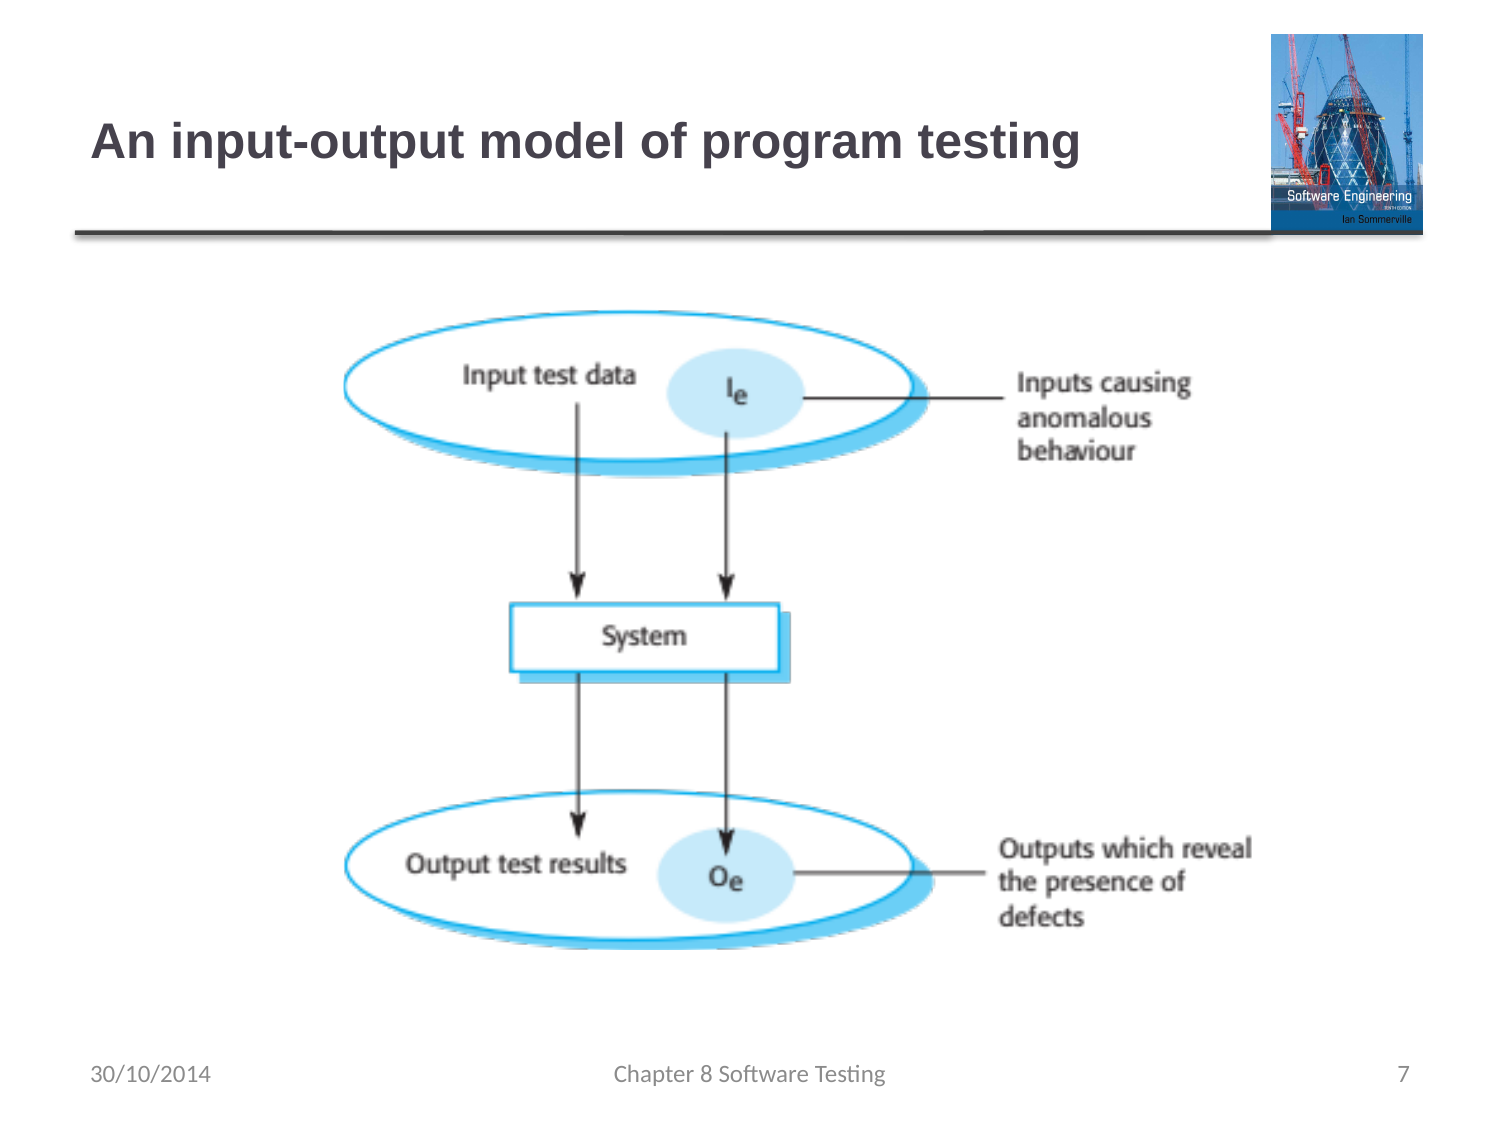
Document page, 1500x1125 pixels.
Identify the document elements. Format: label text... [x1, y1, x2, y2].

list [215, 309, 1381, 950]
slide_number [75, 1042, 425, 1103]
footer Chapter 8 Software Testing [512, 1042, 988, 1103]
picture [1271, 34, 1423, 230]
title An input-output model of program testing [74, 44, 1272, 233]
slide_number 7 [1074, 1042, 1425, 1103]
